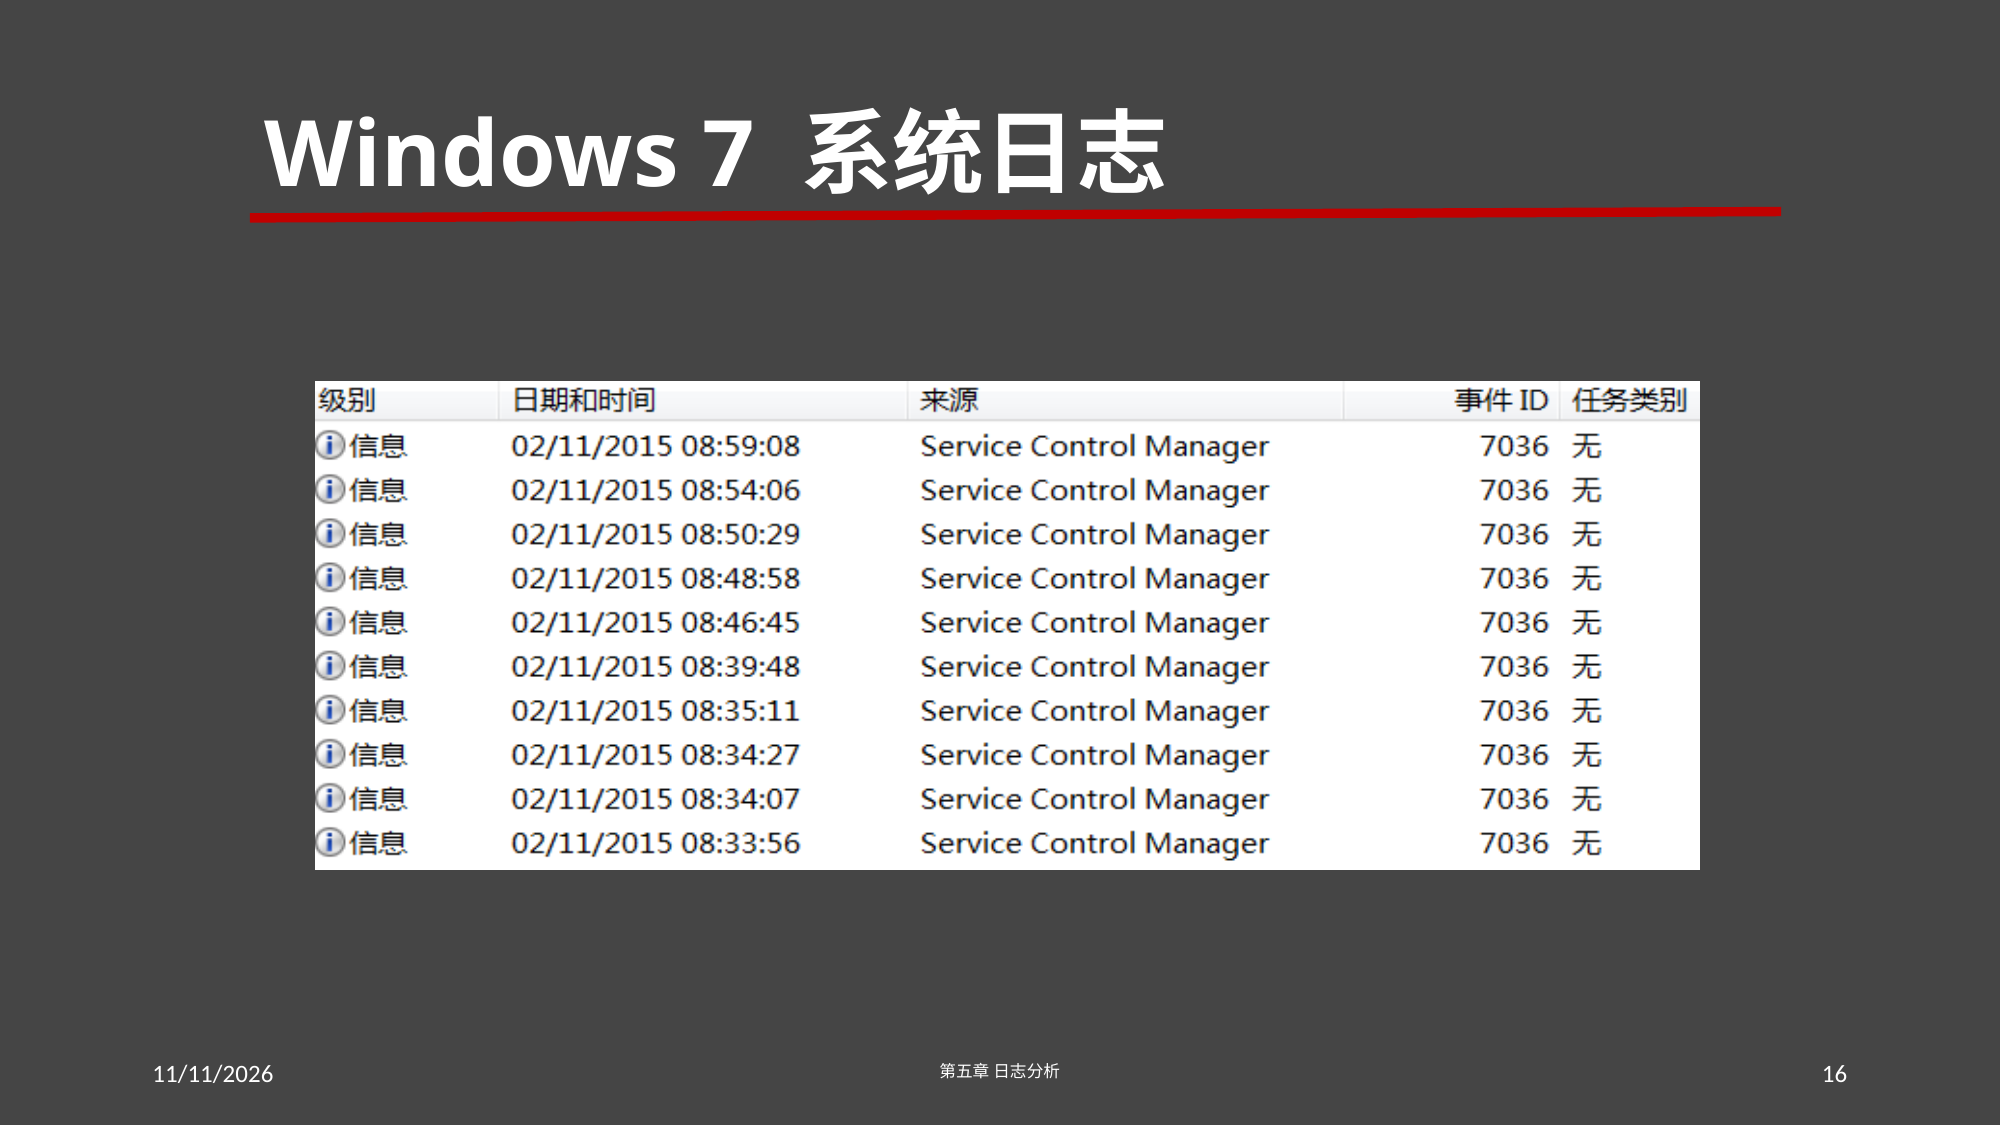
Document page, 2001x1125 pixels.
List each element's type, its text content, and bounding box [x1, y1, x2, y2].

slide_number 16 [1412, 1042, 1863, 1103]
picture [315, 381, 1700, 870]
footer 第五章 日志分析 [662, 1042, 1338, 1103]
title Windows 7 系统日志 [249, 47, 1782, 265]
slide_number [137, 1042, 588, 1103]
